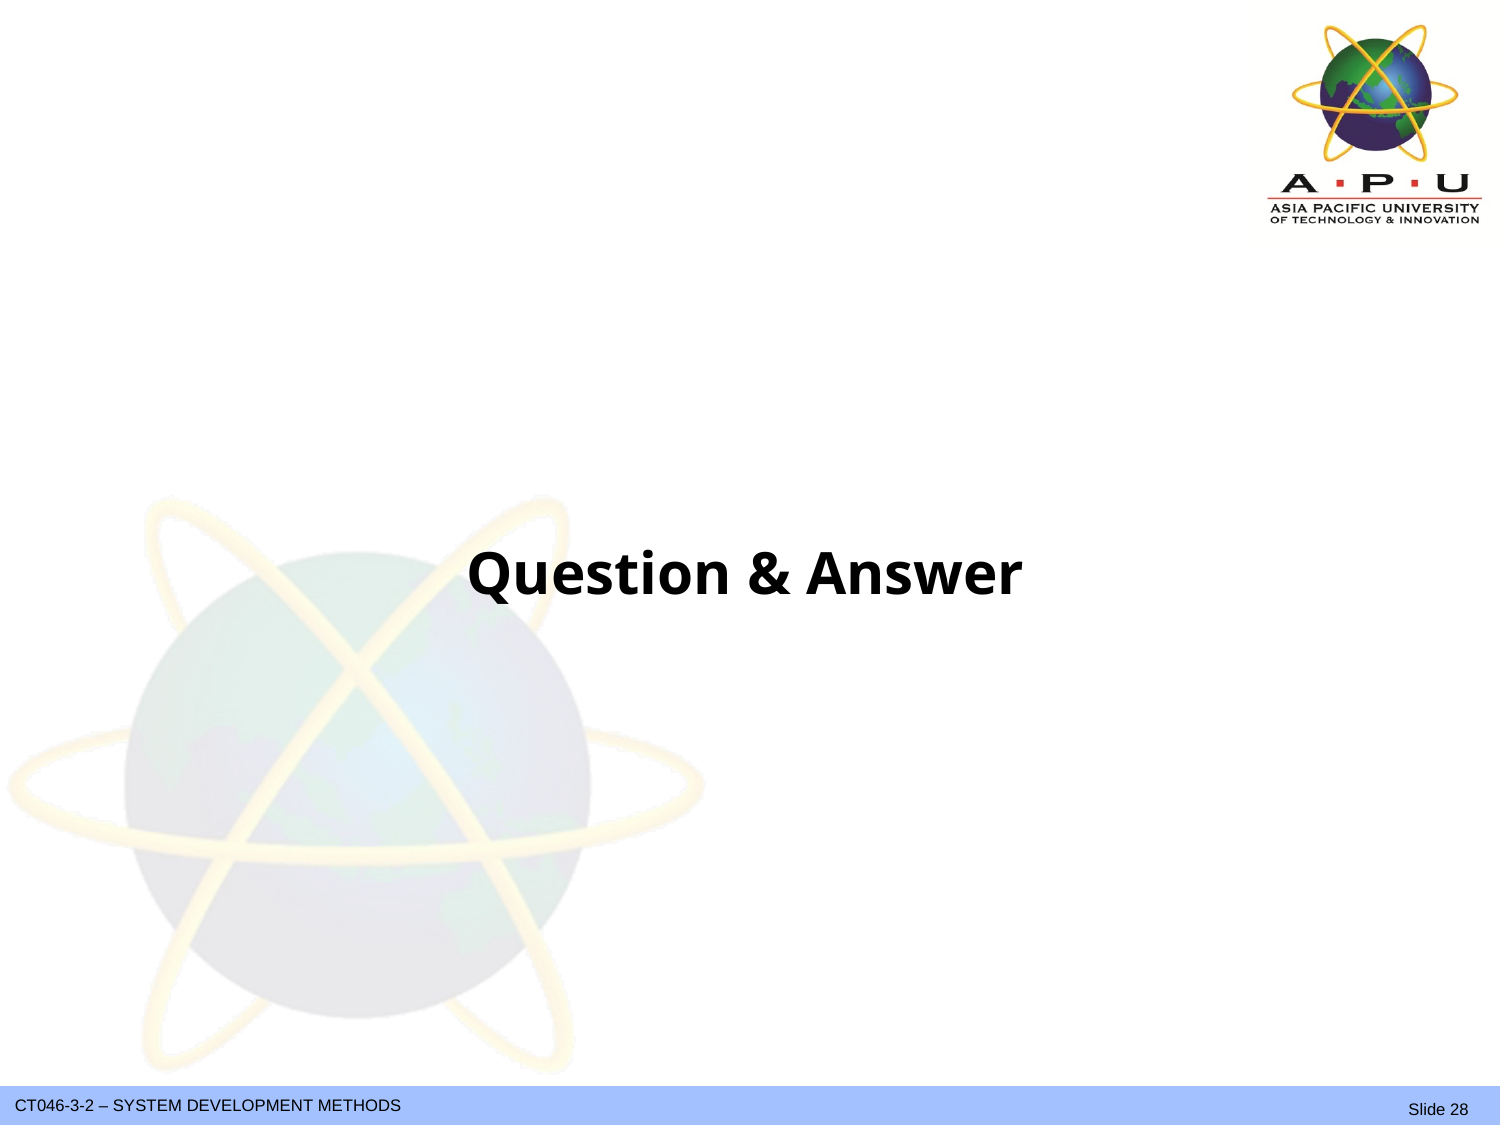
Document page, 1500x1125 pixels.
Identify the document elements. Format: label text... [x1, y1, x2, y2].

picture [1251, 0, 1500, 249]
title Question & Answer [167, 477, 1324, 666]
